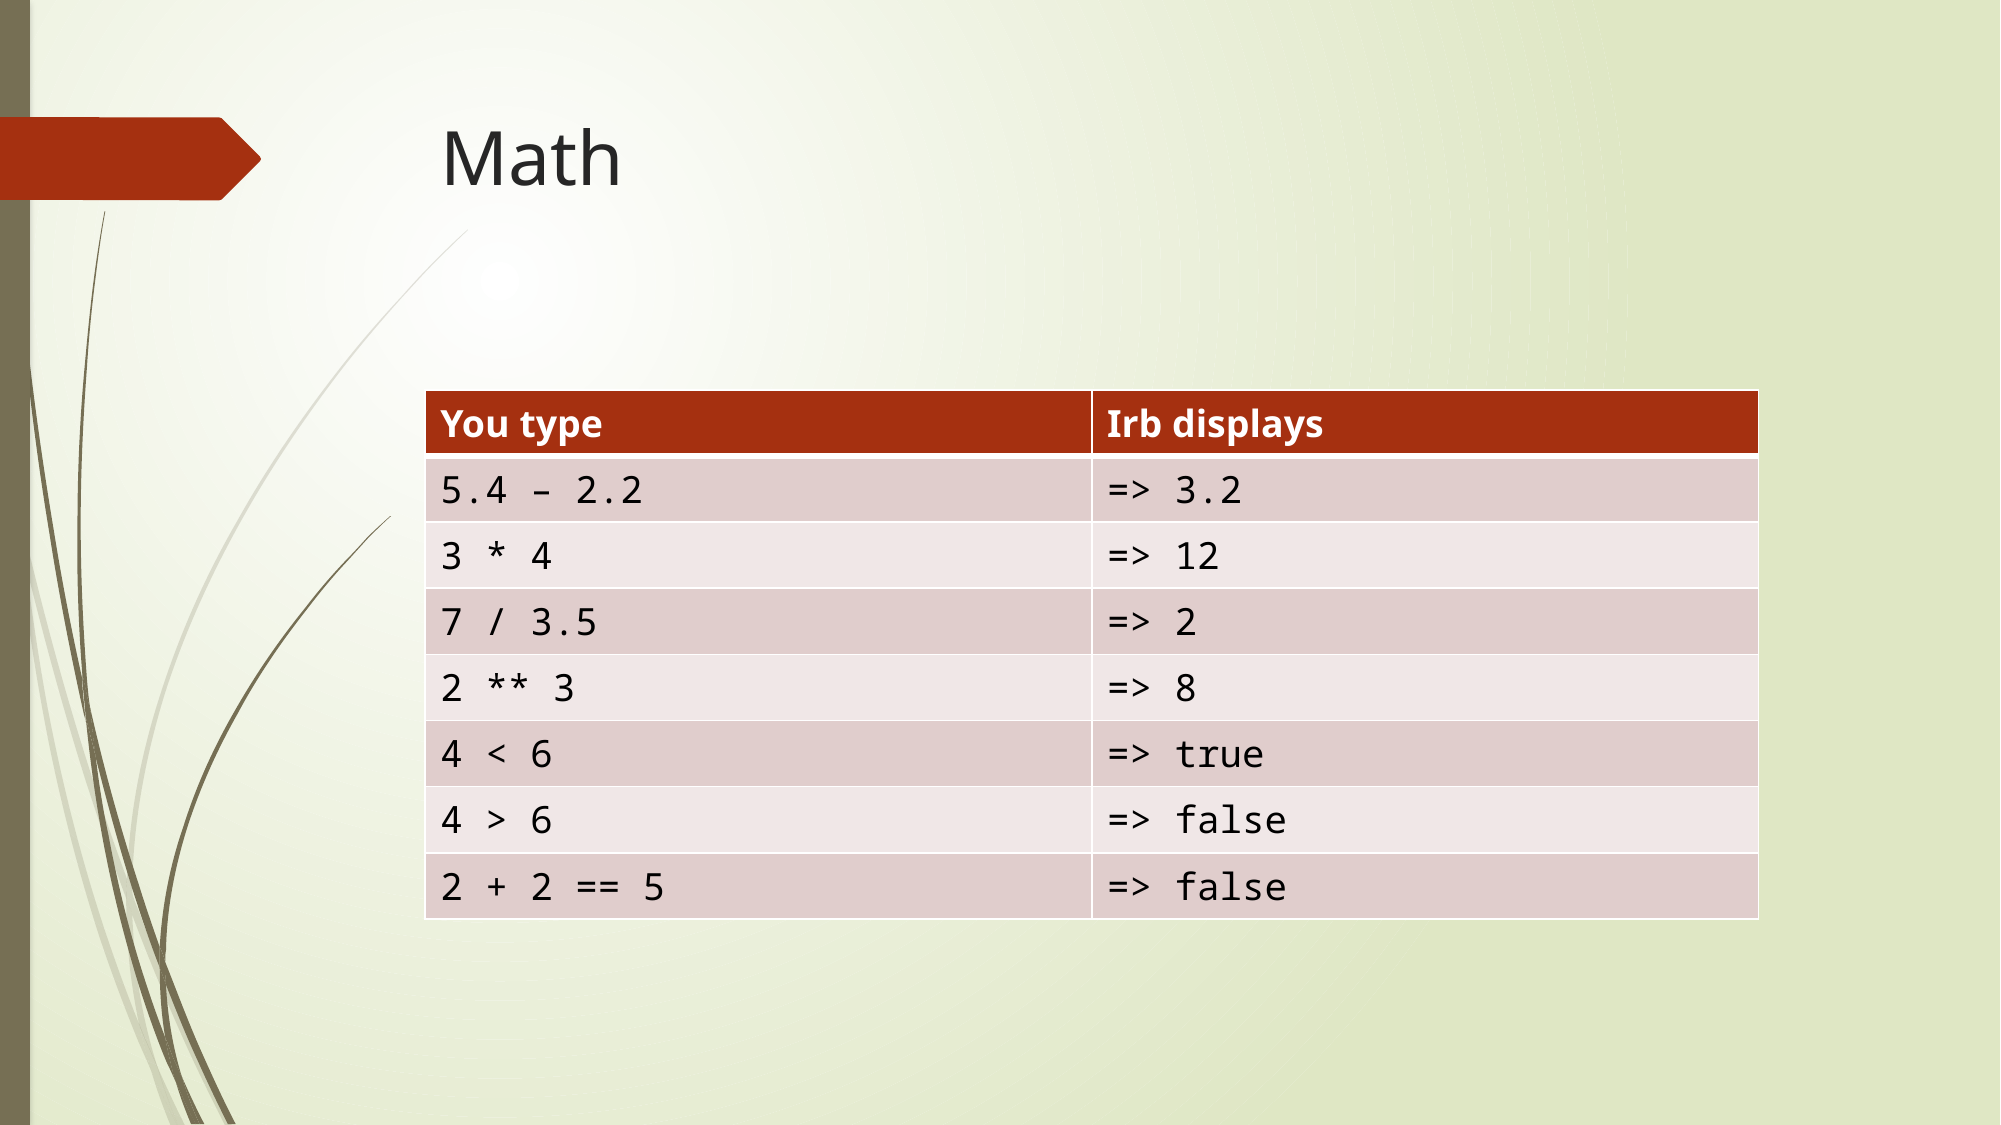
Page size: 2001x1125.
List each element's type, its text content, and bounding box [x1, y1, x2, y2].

table_header Irb displays [1093, 391, 1758, 453]
table_cell 7 / 3.5 [426, 589, 1091, 654]
table_cell 2 + 2 == 5 [426, 854, 1091, 918]
table_cell 4 > 6 [426, 787, 1091, 852]
table_cell => true [1093, 721, 1758, 786]
title Math [425, 102, 1888, 313]
table_cell 3 * 4 [426, 523, 1091, 587]
table_cell => 3.2 [1093, 459, 1758, 521]
table_cell 4 < 6 [426, 721, 1091, 786]
table_cell => false [1093, 854, 1758, 918]
table_cell => 8 [1093, 655, 1758, 720]
table_header You type [426, 391, 1091, 453]
table_cell 2 ** 3 [426, 655, 1091, 720]
table_cell => false [1093, 787, 1758, 852]
table_cell 5.4 – 2.2 [426, 459, 1091, 521]
table_cell => 2 [1093, 589, 1758, 654]
table_cell => 12 [1093, 523, 1758, 587]
